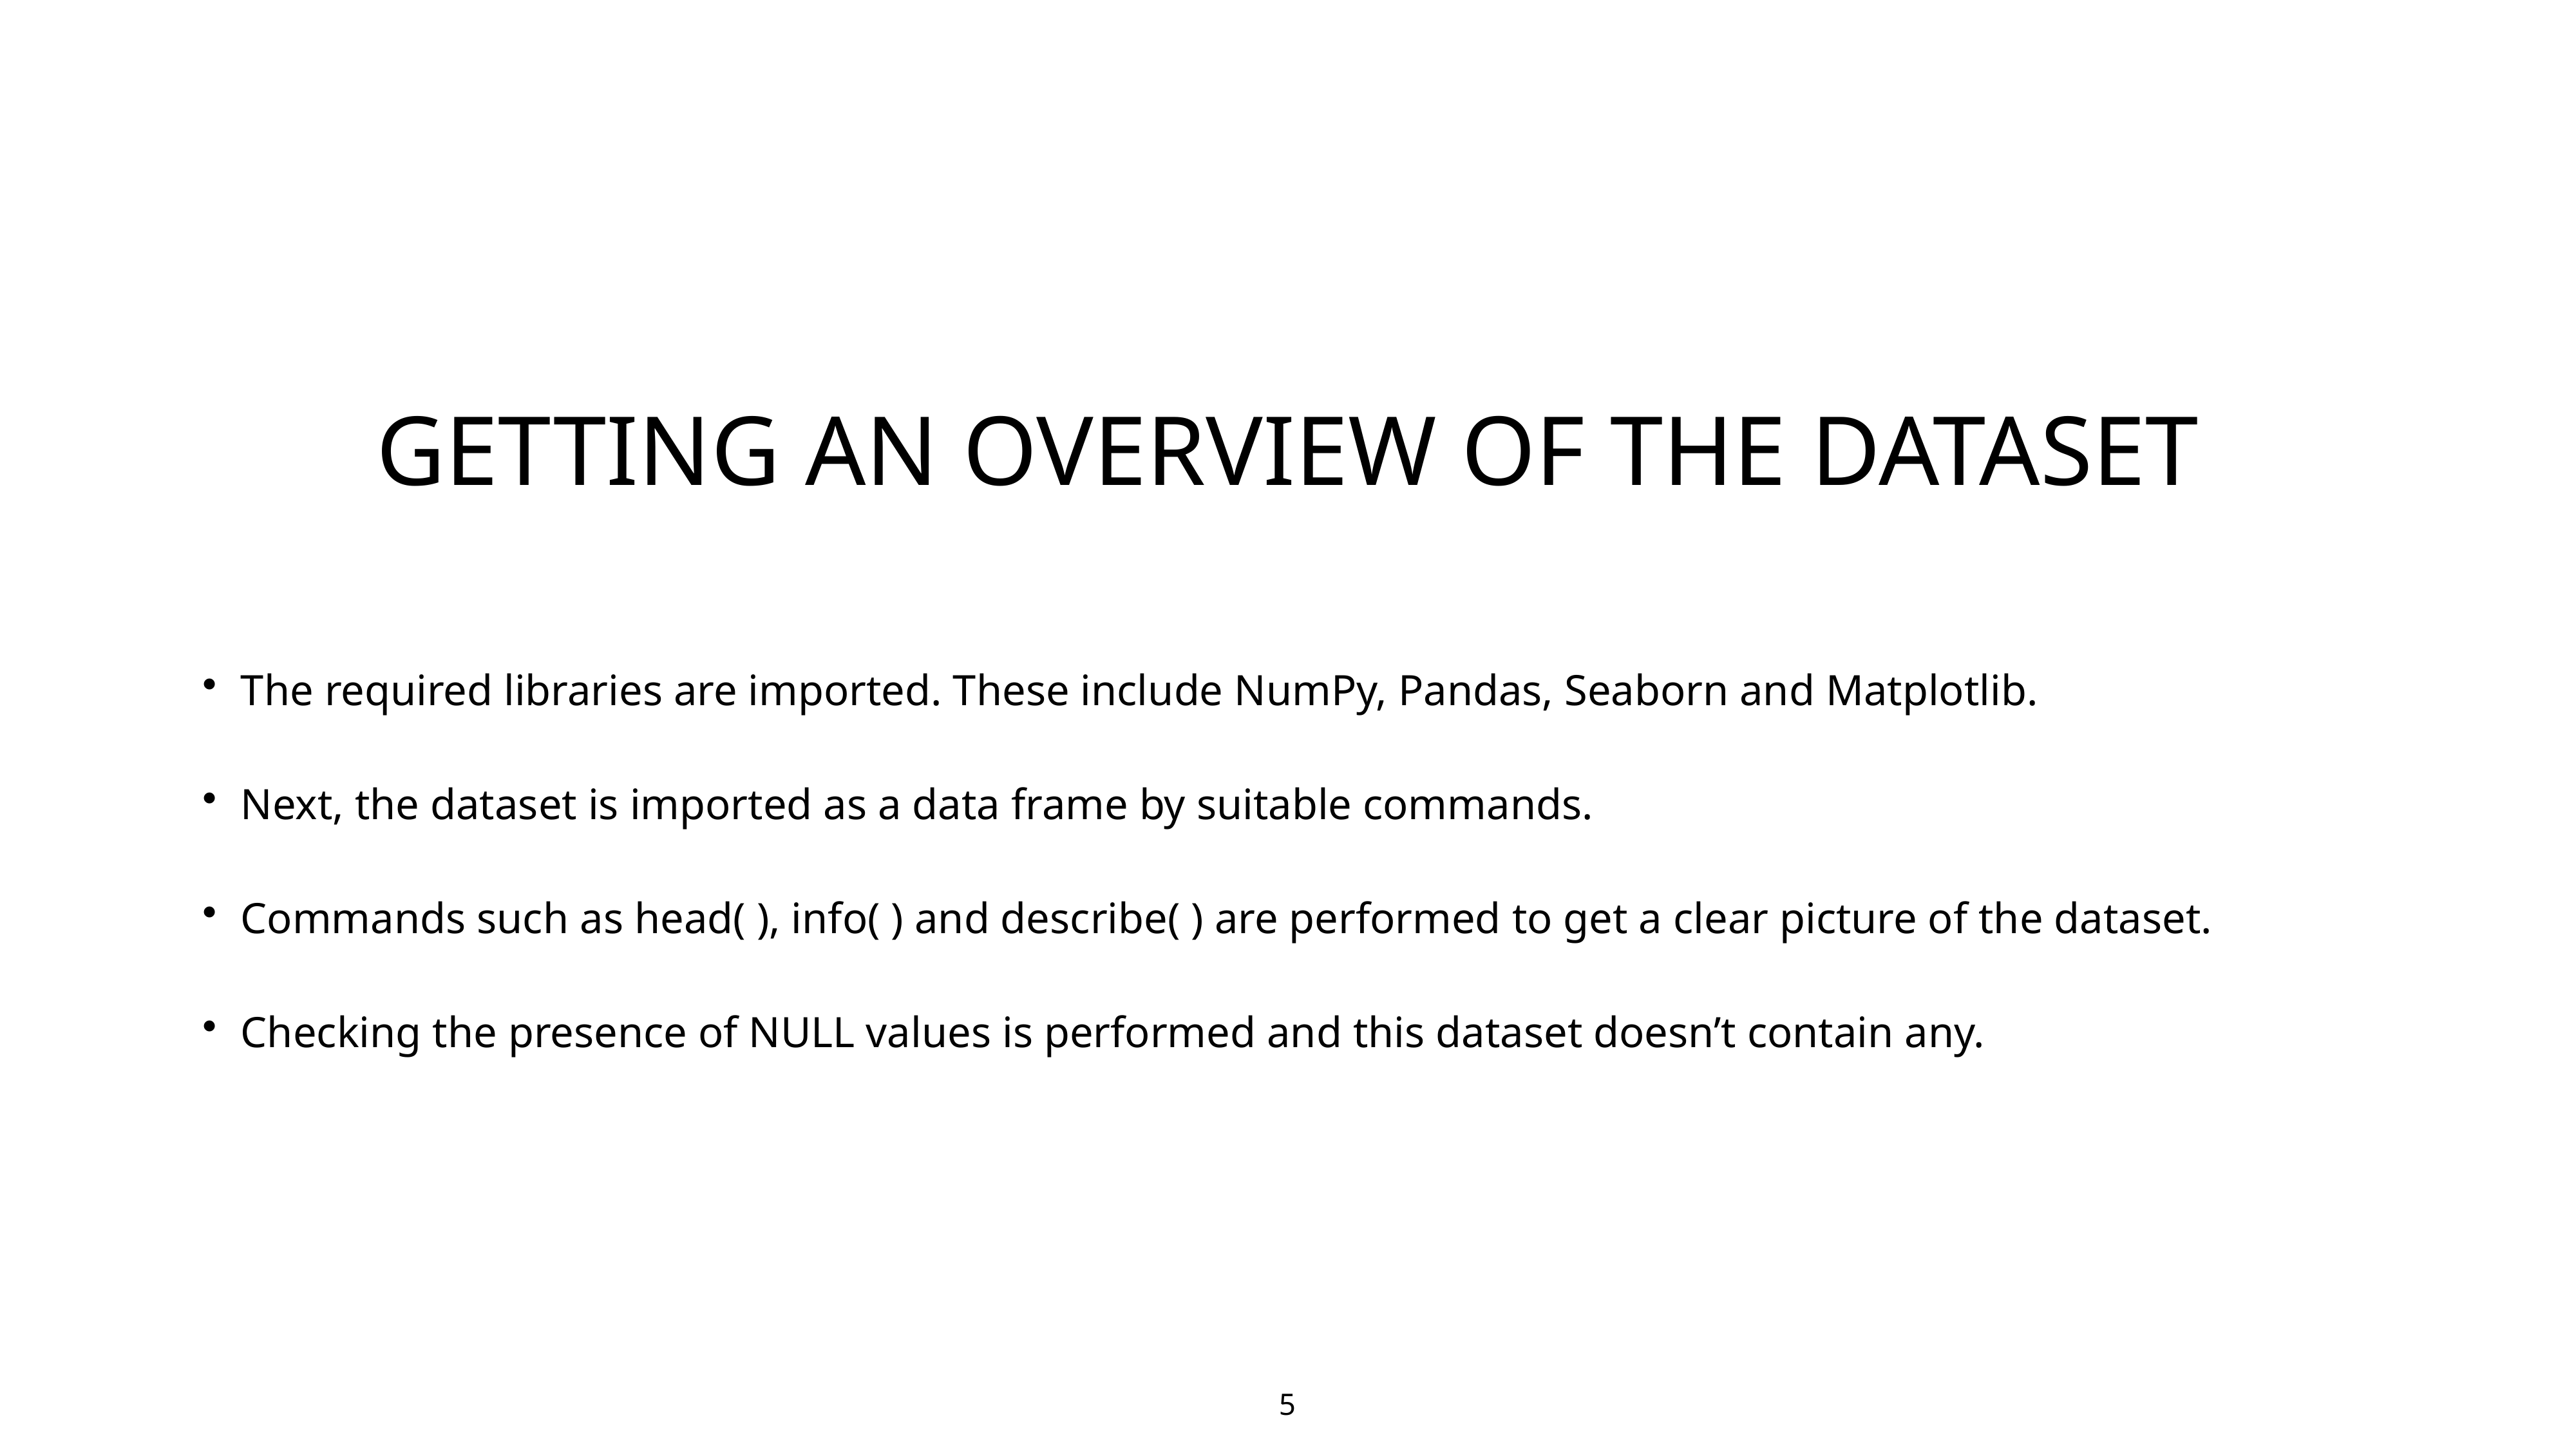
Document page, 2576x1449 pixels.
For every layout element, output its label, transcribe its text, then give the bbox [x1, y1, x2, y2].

slide_number 5 [1272, 1381, 1303, 1432]
text_box The required libraries are imported. These include NumPy, Pandas, Seaborn and Matplotlib. Next, the dataset is imported as a data frame by suitable commands. Commands such as head( ), info( ) and describe( ) are performed to get a clear picture of the dataset. Checking the presence of NULL values is performed and this dataset doesn’t contain any. [197, 655, 2379, 1072]
list GETTING AN OVERVIEW OF THE DATASET [359, 377, 2217, 527]
